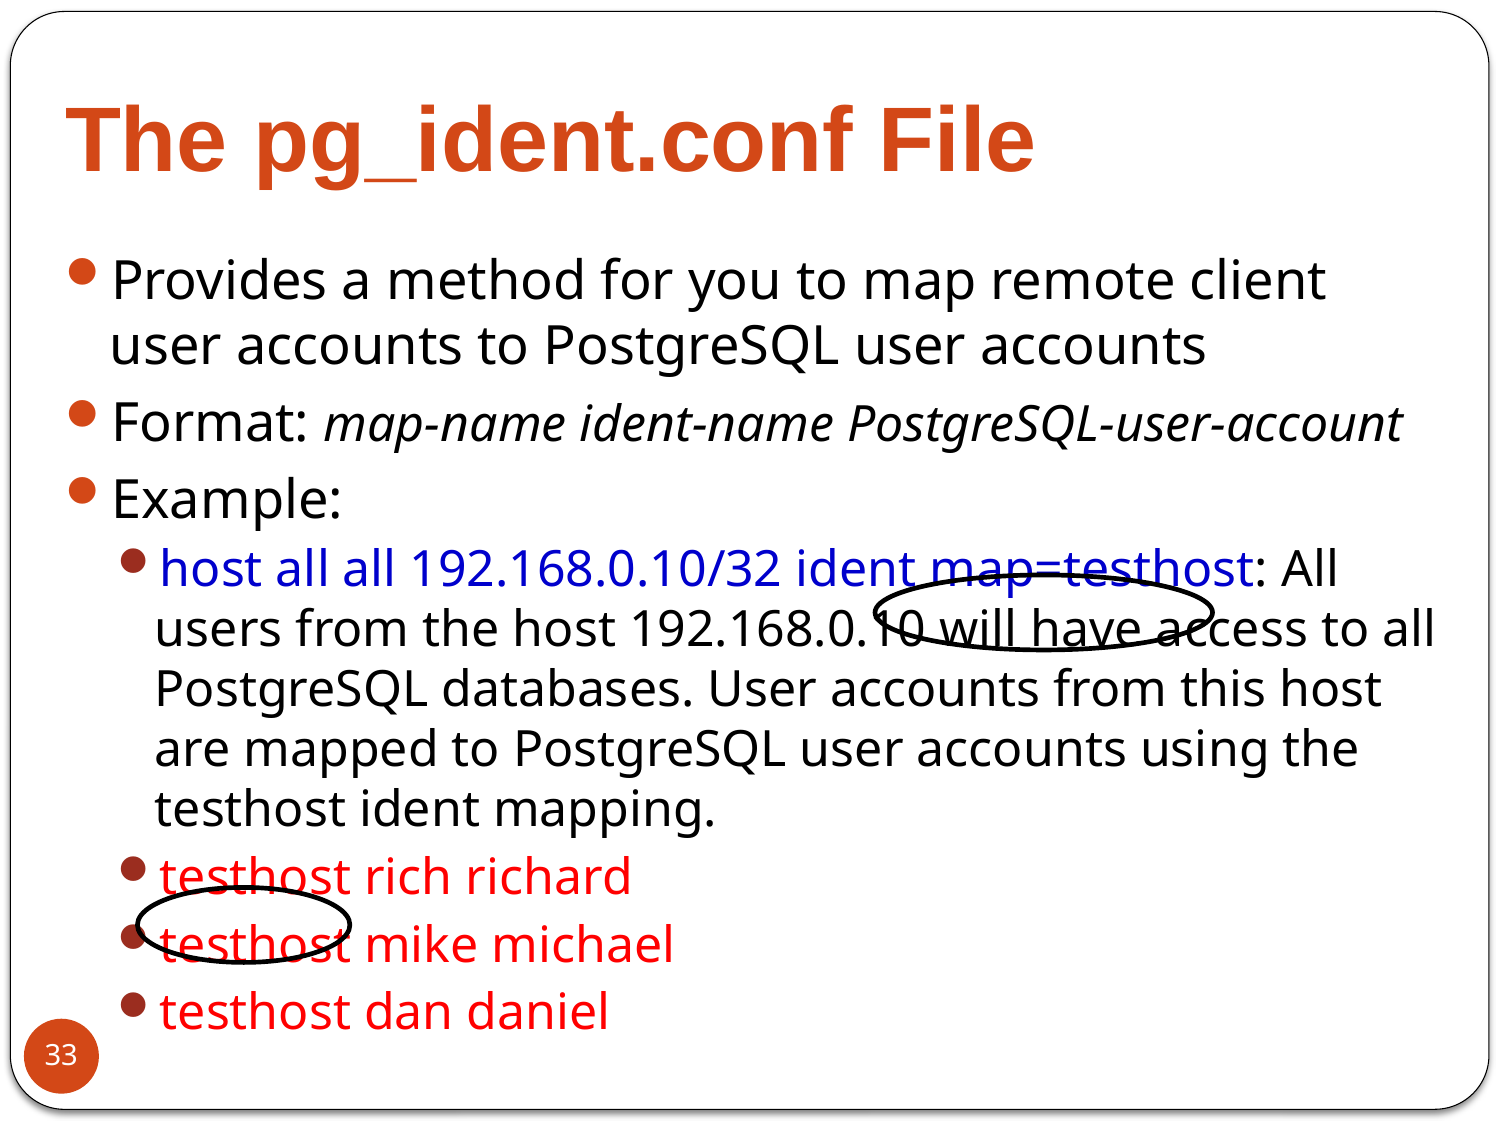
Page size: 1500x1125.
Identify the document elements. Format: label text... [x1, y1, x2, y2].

text_box [873, 573, 1214, 651]
slide_number 33 [23, 1018, 99, 1094]
list Provides a method for you to map remote client user accounts to PostgreSQL user accounts Format: map-name ident-name PostgreSQL-user-account Example: host all all 192.168.0.10/32 ident map=testhost: All users from the host 192.168.0.10 will have access to all PostgreSQL databases. User accounts from this host are mapped to PostgreSQL user accounts using the testhost ident mapping. testhost rich richard testhost mike michael testhost dan daniel [49, 237, 1463, 988]
text_box [136, 886, 351, 964]
title The pg_ident.conf File [49, 44, 1463, 233]
